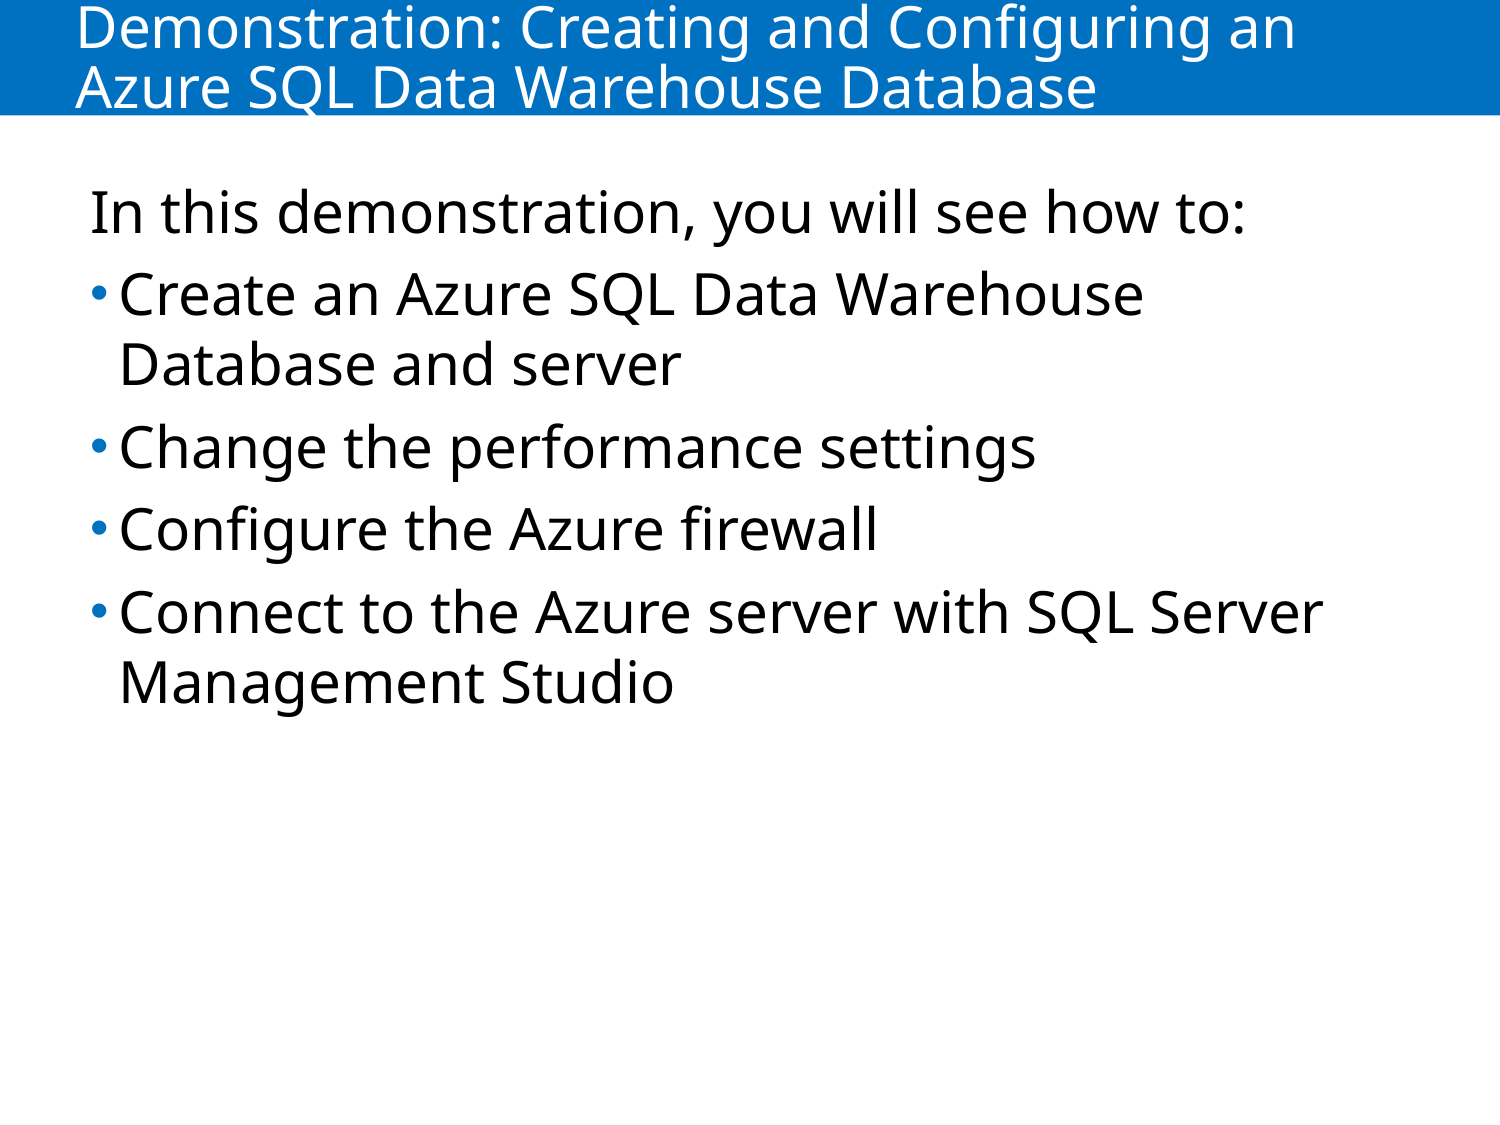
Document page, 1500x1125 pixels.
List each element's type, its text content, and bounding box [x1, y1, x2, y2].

title Demonstration: Creating and Configuring an Azure SQL Data Warehouse Database [75, 0, 1351, 122]
text_box In this demonstration, you will see how to: Create an Azure SQL Data Warehouse Database and server Change the performance settings Configure the Azure firewall Connect to the Azure server with SQL Server Management Studio [75, 167, 1408, 1012]
